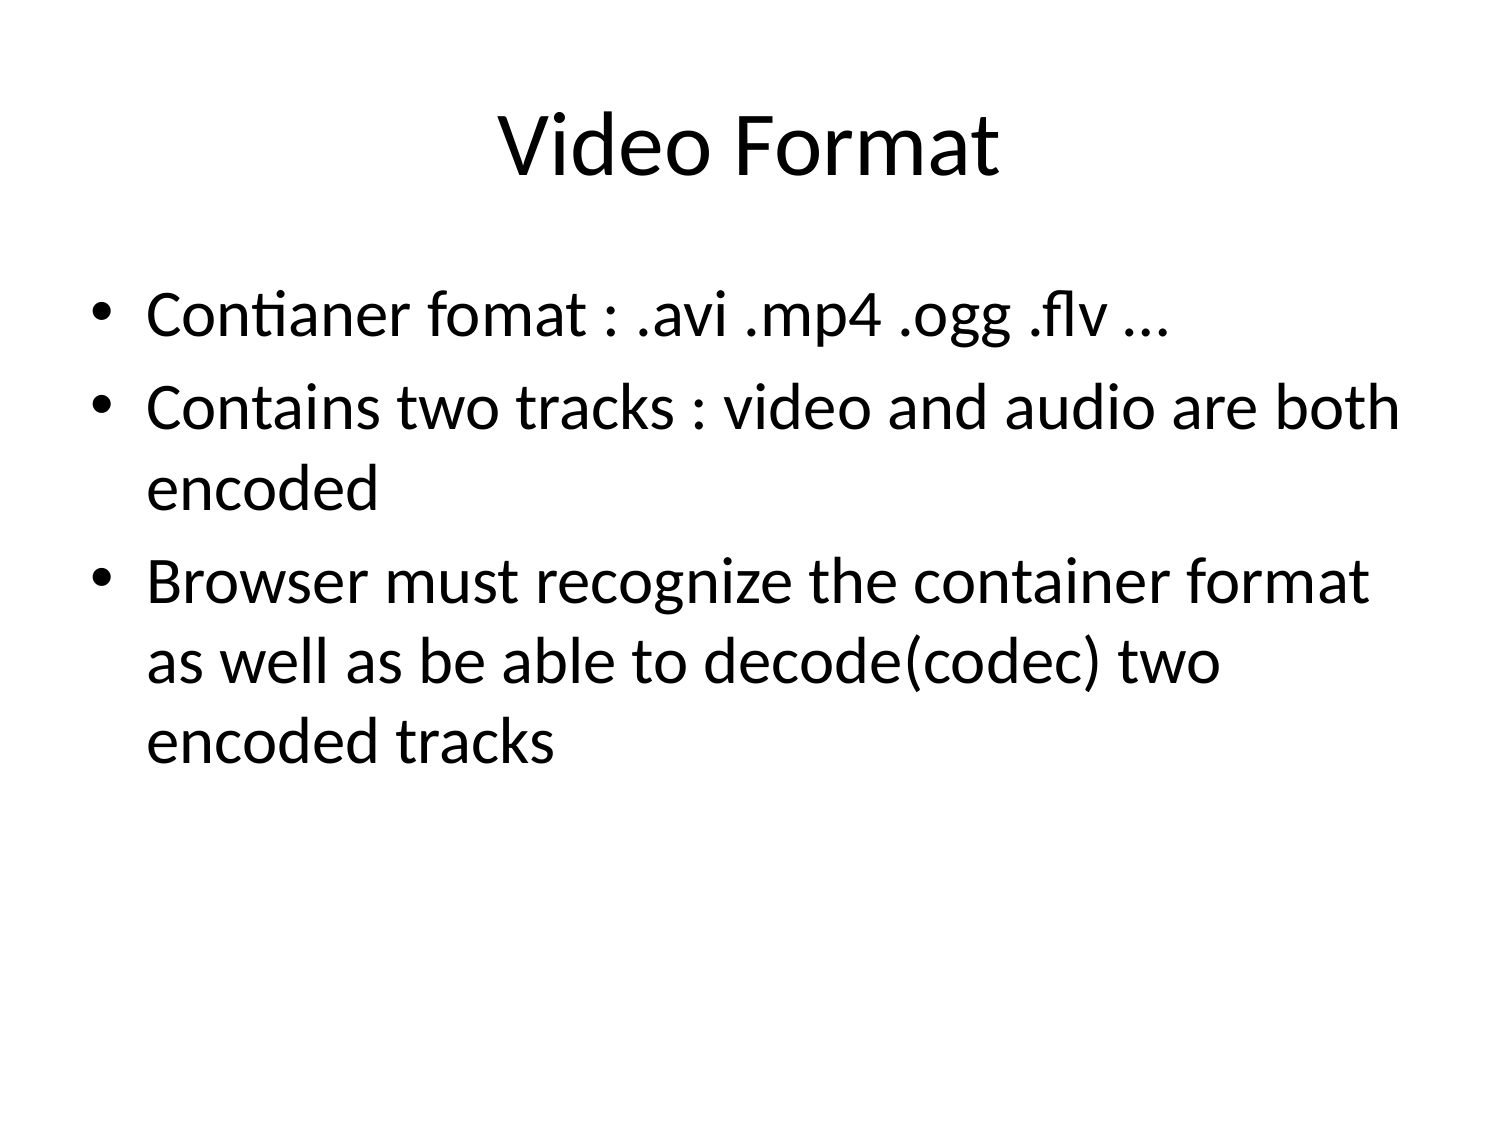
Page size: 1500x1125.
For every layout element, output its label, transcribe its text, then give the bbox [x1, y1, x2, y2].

list Contianer fomat : .avi .mp4 .ogg .flv … Contains two tracks : video and audio are both encoded Browser must recognize the container format as well as be able to decode(codec) two encoded tracks [75, 262, 1425, 1005]
title Video Format [75, 45, 1425, 233]
